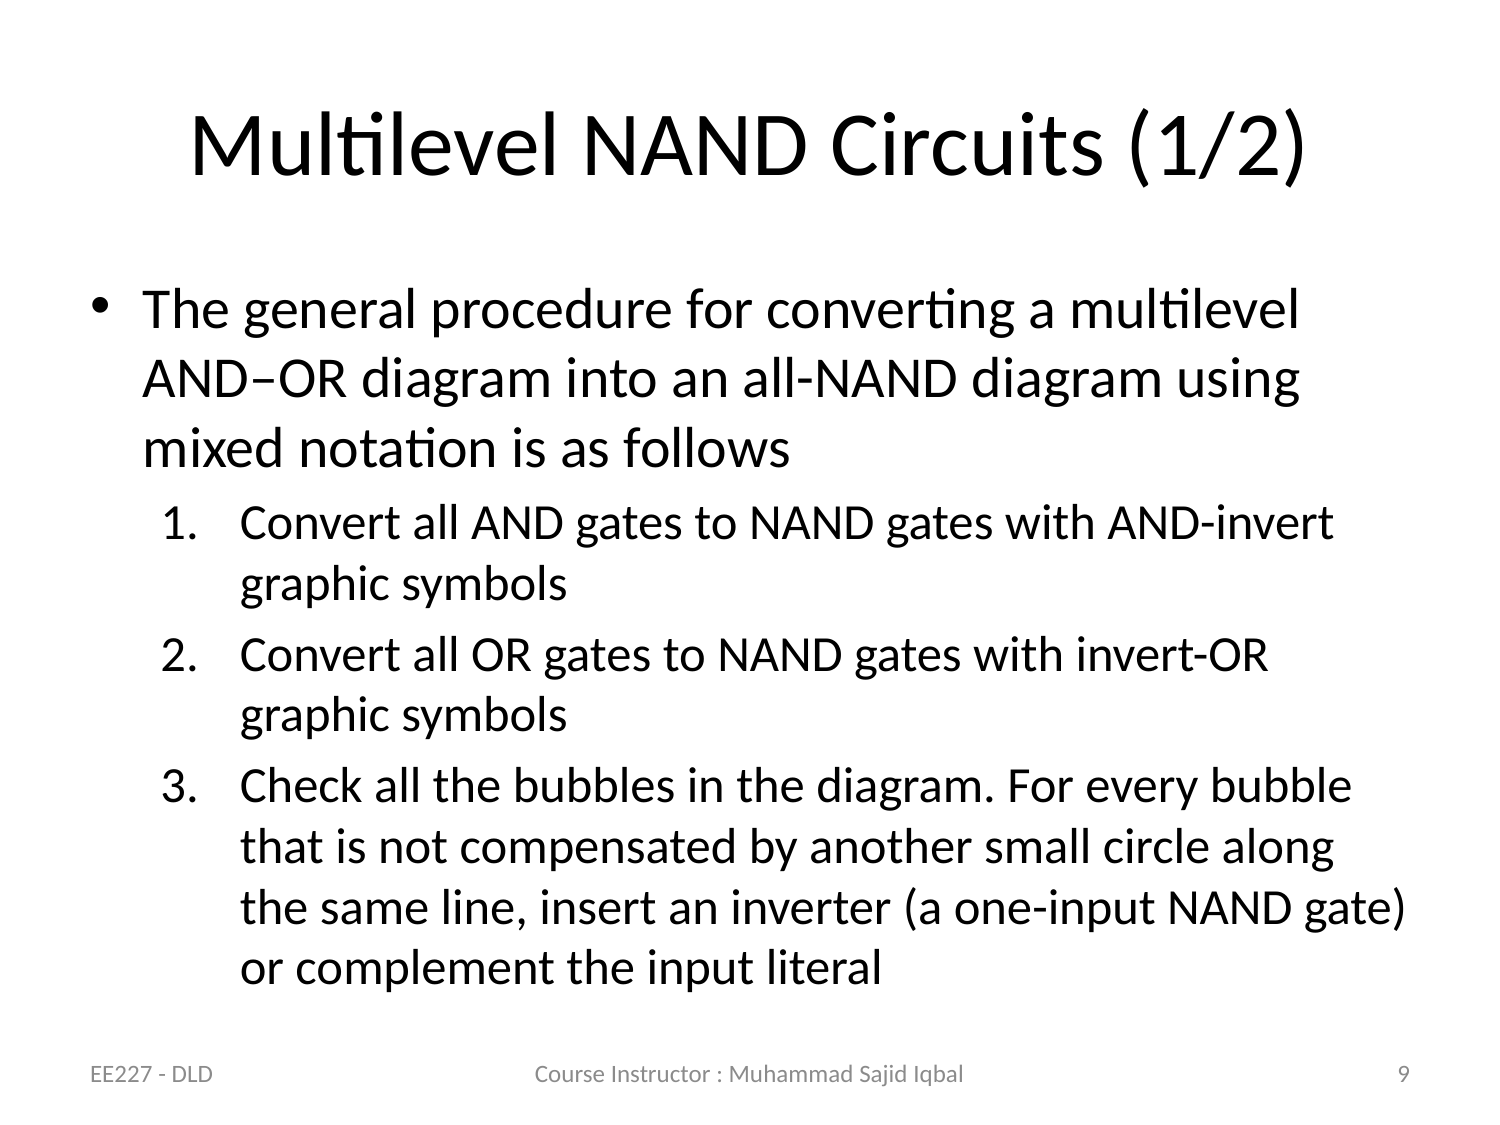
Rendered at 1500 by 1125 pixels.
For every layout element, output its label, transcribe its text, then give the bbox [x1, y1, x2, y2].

slide_number 9 [1074, 1042, 1425, 1103]
title Multilevel NAND Circuits (1/2) [75, 45, 1425, 233]
list The general procedure for converting a multilevel AND–OR diagram into an all-NAND diagram using mixed notation is as follows Convert all AND gates to NAND gates with AND-invert graphic symbols Convert all OR gates to NAND gates with invert-OR graphic symbols Check all the bubbles in the diagram. For every bubble that is not compensated by another small circle along the same line, insert an inverter (a one-input NAND gate) or complement the input literal [75, 262, 1425, 1005]
footer Course Instructor : Muhammad Sajid Iqbal [512, 1042, 988, 1103]
slide_number EE227 - DLD [75, 1042, 425, 1103]
